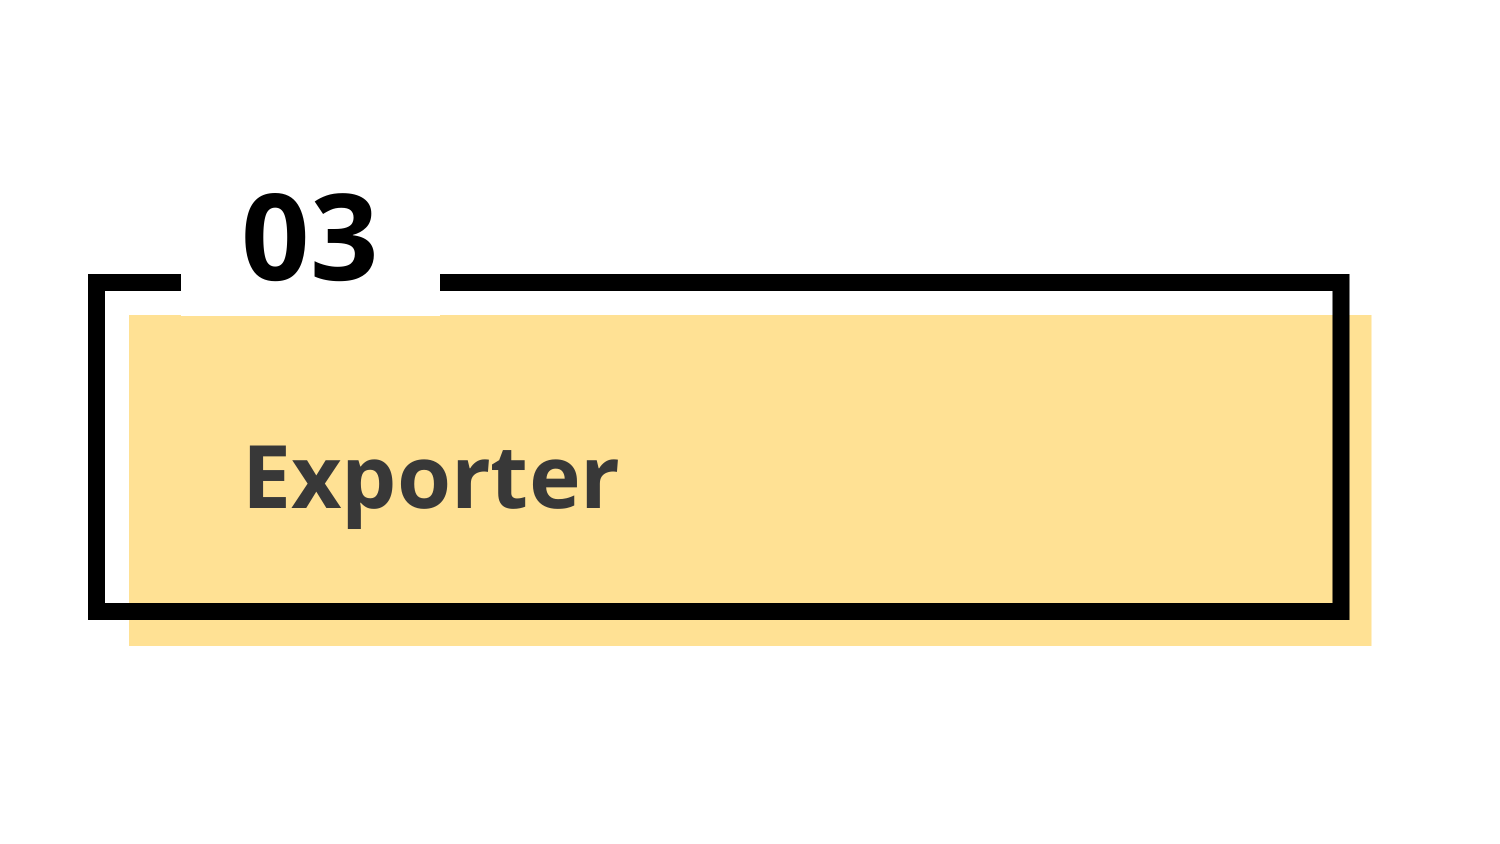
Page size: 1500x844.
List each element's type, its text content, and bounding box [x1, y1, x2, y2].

picture [0, 0, 1500, 844]
text_box 03 [194, 153, 427, 357]
text_box Exporter [227, 371, 1296, 575]
